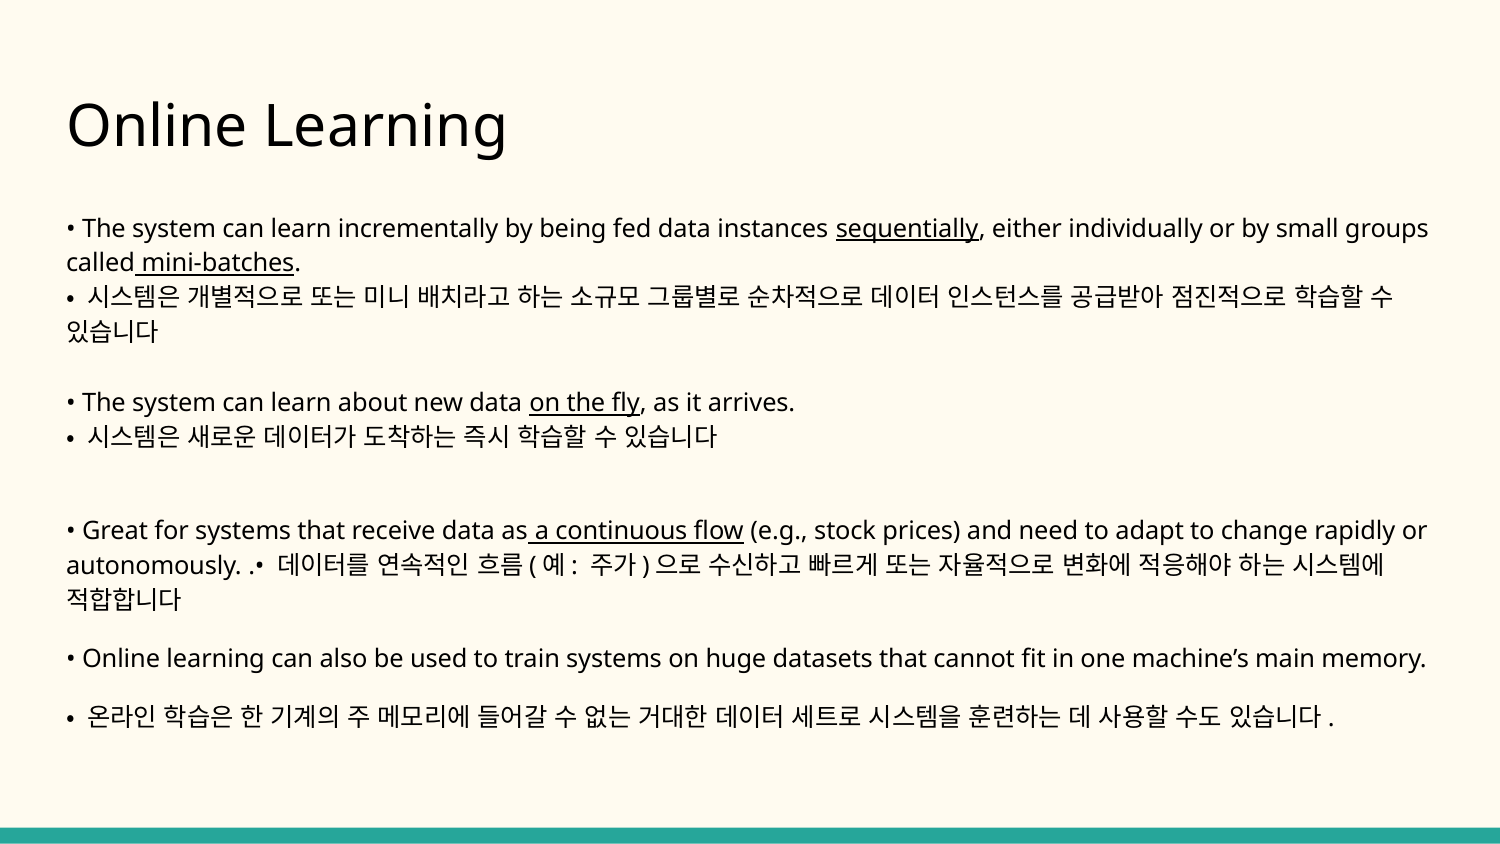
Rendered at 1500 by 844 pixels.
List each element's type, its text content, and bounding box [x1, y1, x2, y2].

list • The system can learn incrementally by being fed data instances sequentially, either individually or by small groups called mini-batches. • 시스템은 개별적으로 또는 미니 배치라고 하는 소규모 그룹별로 순차적으로 데이터 인스턴스를 공급받아 점진적으로 학습할 수 있습니다 • The system can learn about new data on the fly, as it arrives. • 시스템은 새로운 데이터가 도착하는 즉시 학습할 수 있습니다 • Great for systems that receive data as a continuous flow (e.g., stock prices) and need to adapt to change rapidly or autonomously. .• 데이터를 연속적인 흐름(예: 주가)으로 수신하고 빠르게 또는 자율적으로 변화에 적응해야 하는 시스템에 적합합니다 • Online learning can also be used to train systems on huge datasets that cannot fit in one machine’s main memory. • 온라인 학습은 한 기계의 주 메모리에 들어갈 수 없는 거대한 데이터 세트로 시스템을 훈련하는 데 사용할 수도 있습니다. [51, 192, 1449, 750]
title Online Learning [51, 72, 1449, 174]
